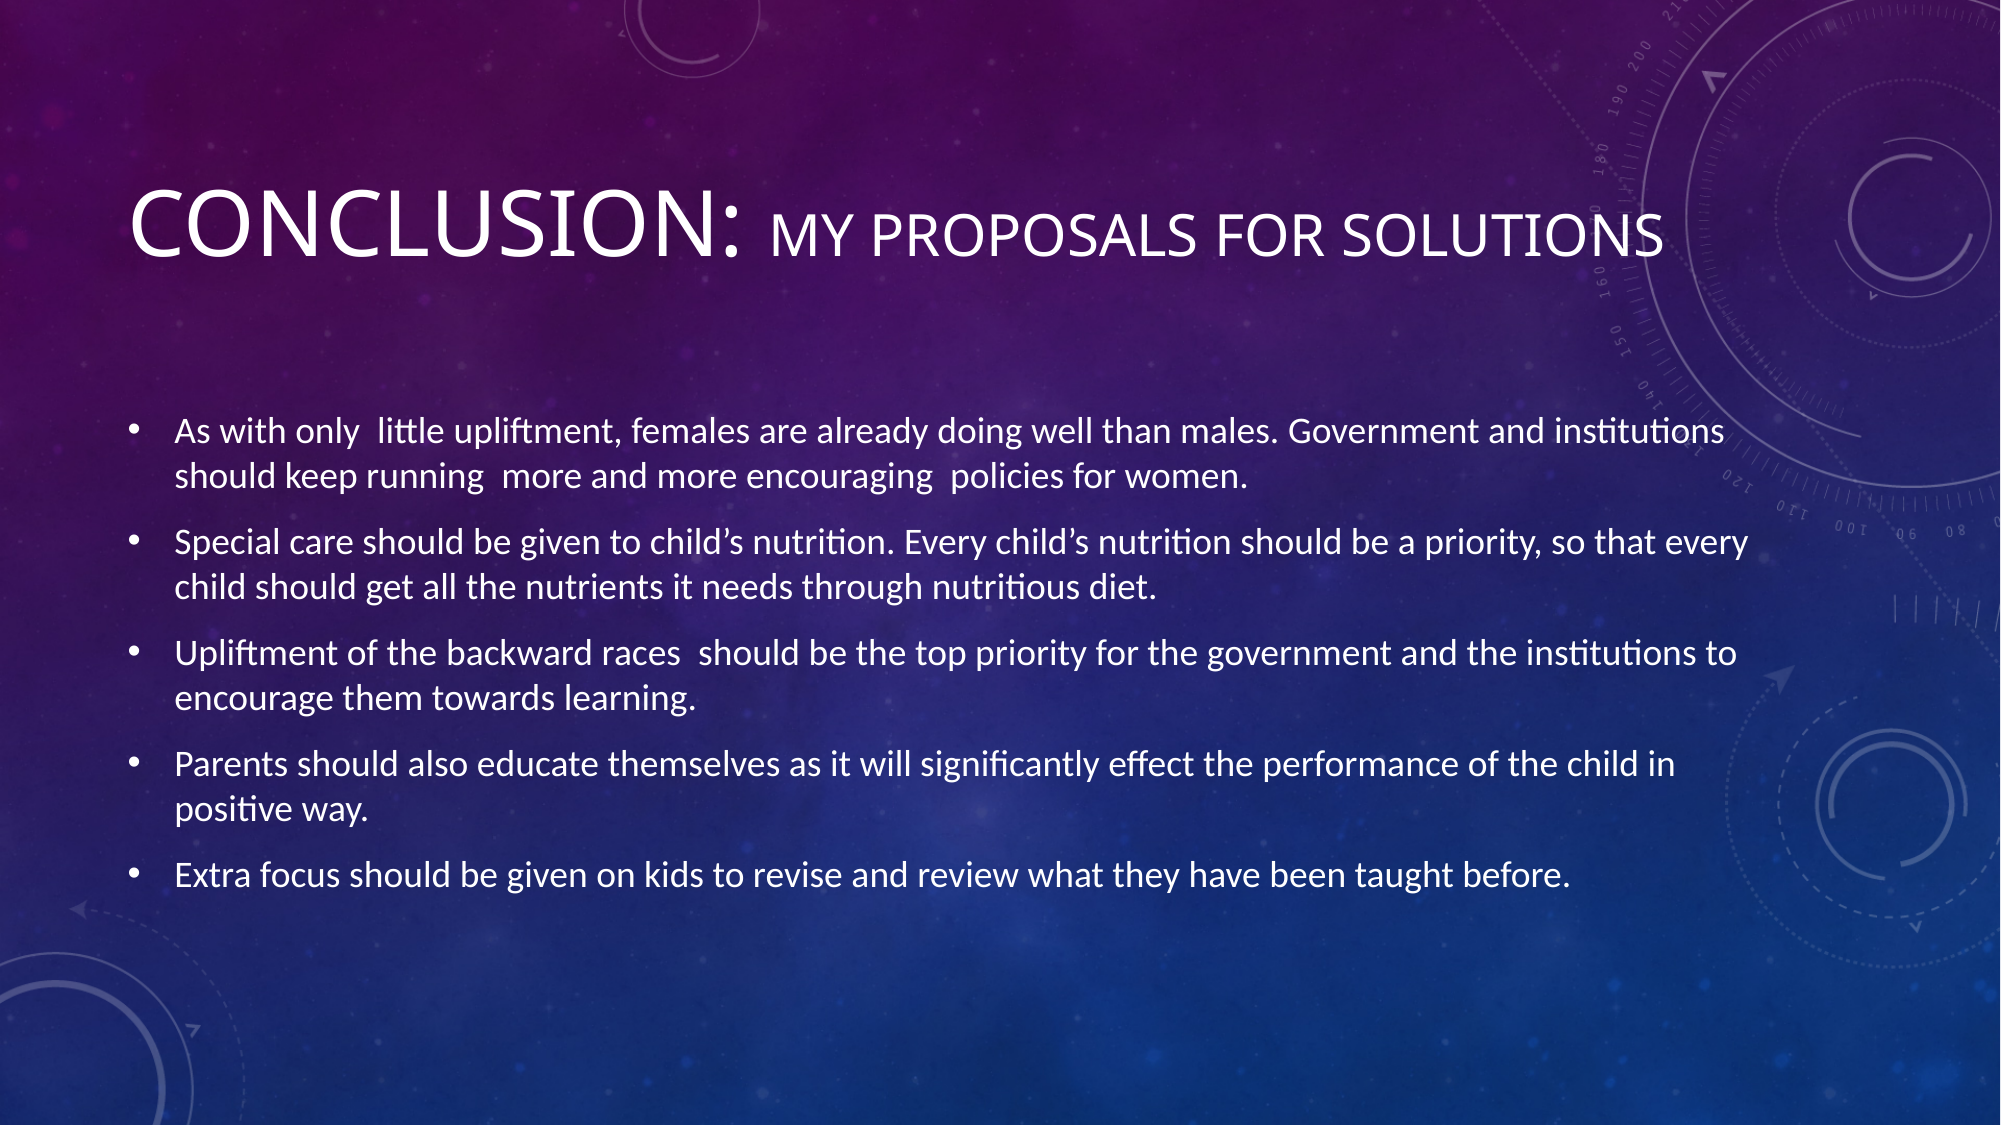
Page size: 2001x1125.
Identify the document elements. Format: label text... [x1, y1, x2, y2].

title Conclusion: My proposals for solutions [112, 99, 1775, 339]
picture [0, 0, 2001, 1125]
list As with only little upliftment, females are already doing well than males. Government and institutions should keep running more and more encouraging policies for women. Special care should be given to child’s nutrition. Every child’s nutrition should be a priority, so that every child should get all the nutrients it needs through nutritious diet. Upliftment of the backward races should be the top priority for the government and the institutions to encourage them towards learning. Parents should also educate themselves as it will significantly effect the performance of the child in positive way. Extra focus should be given on kids to revise and review what they have been taught before. [112, 351, 1775, 950]
